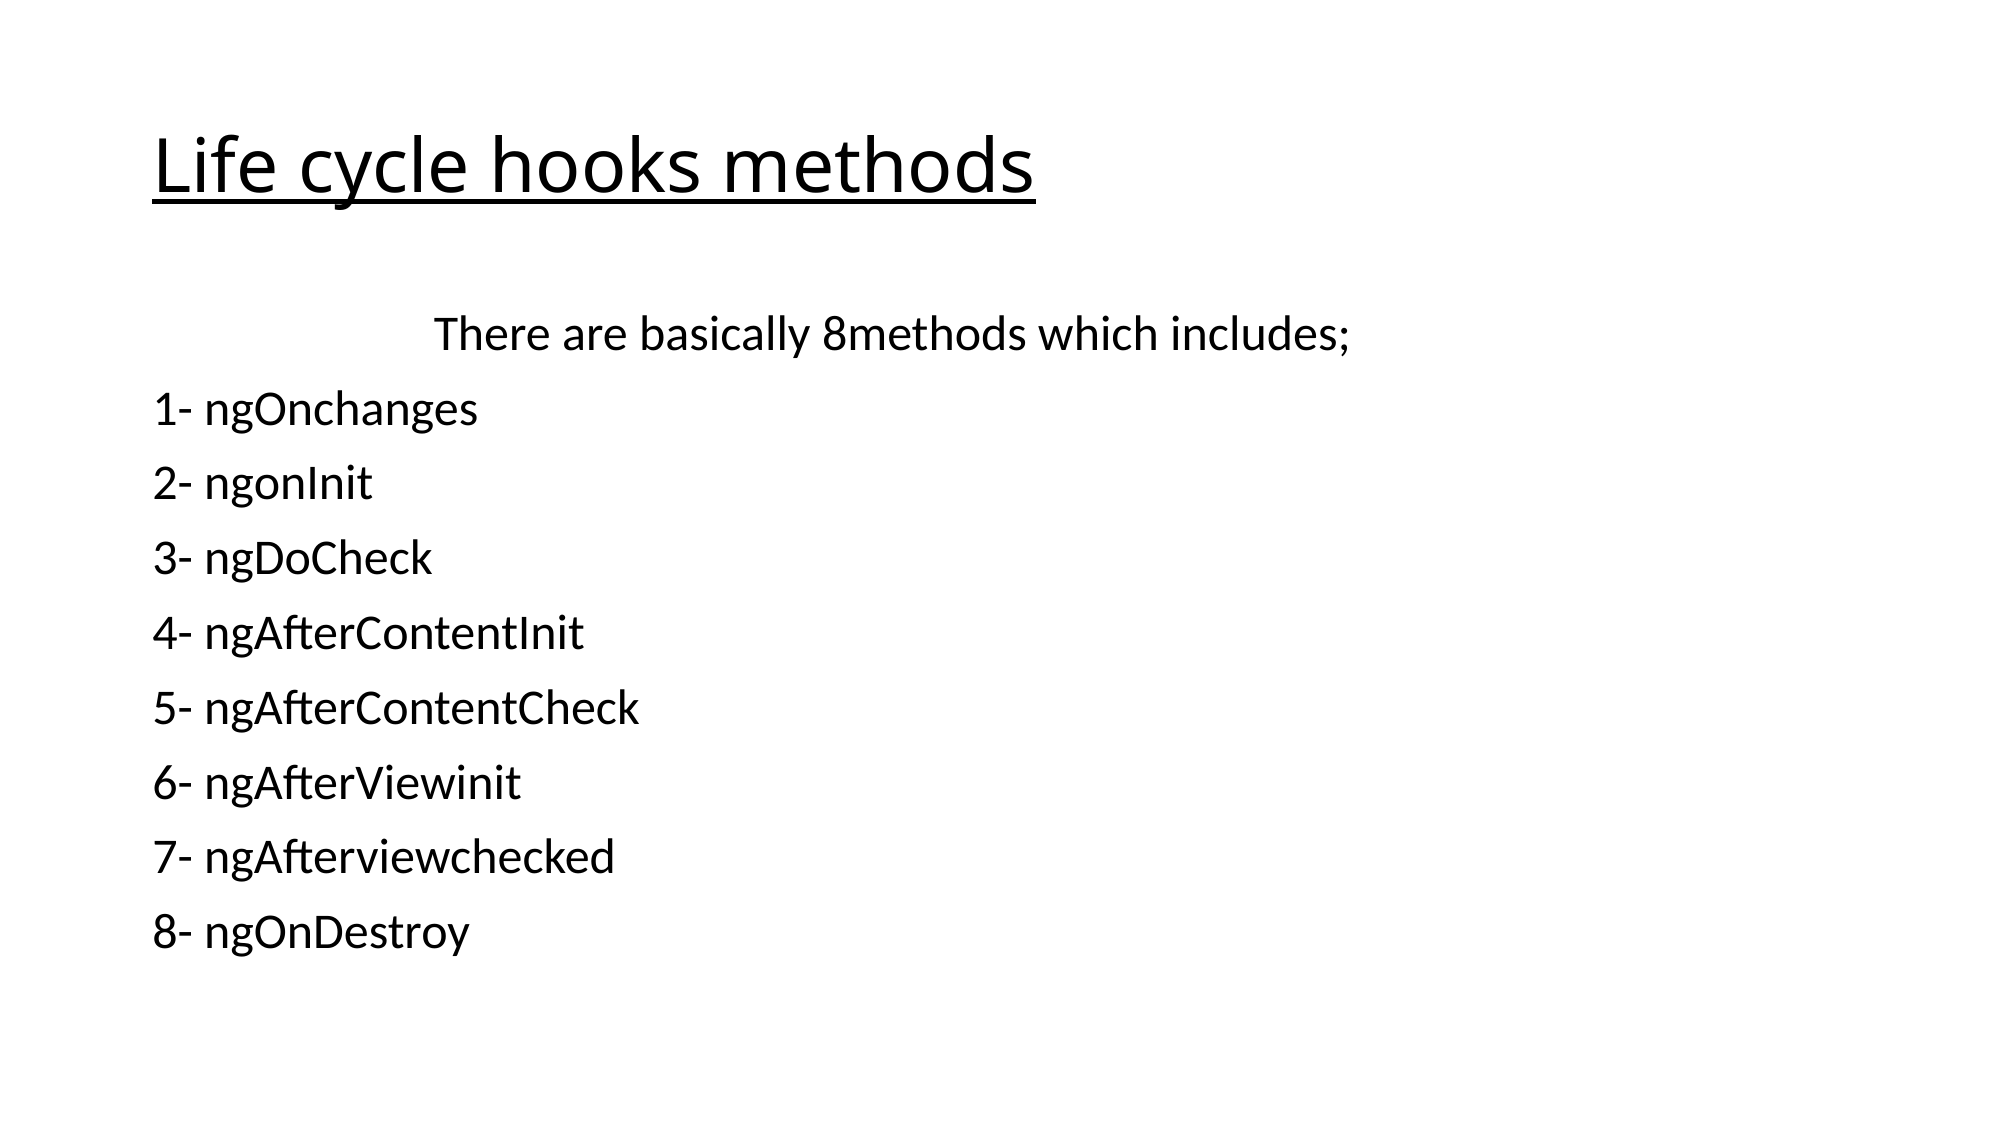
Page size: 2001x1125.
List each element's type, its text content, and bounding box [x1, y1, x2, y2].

title Life cycle hooks methods [137, 59, 1863, 278]
list There are basically 8methods which includes; 1- ngOnchanges 2- ngonInit 3- ngDoCheck 4- ngAfterContentInit 5- ngAfterContentCheck 6- ngAfterViewinit 7- ngAfterviewchecked 8- ngOnDestroy [137, 299, 1863, 1014]
